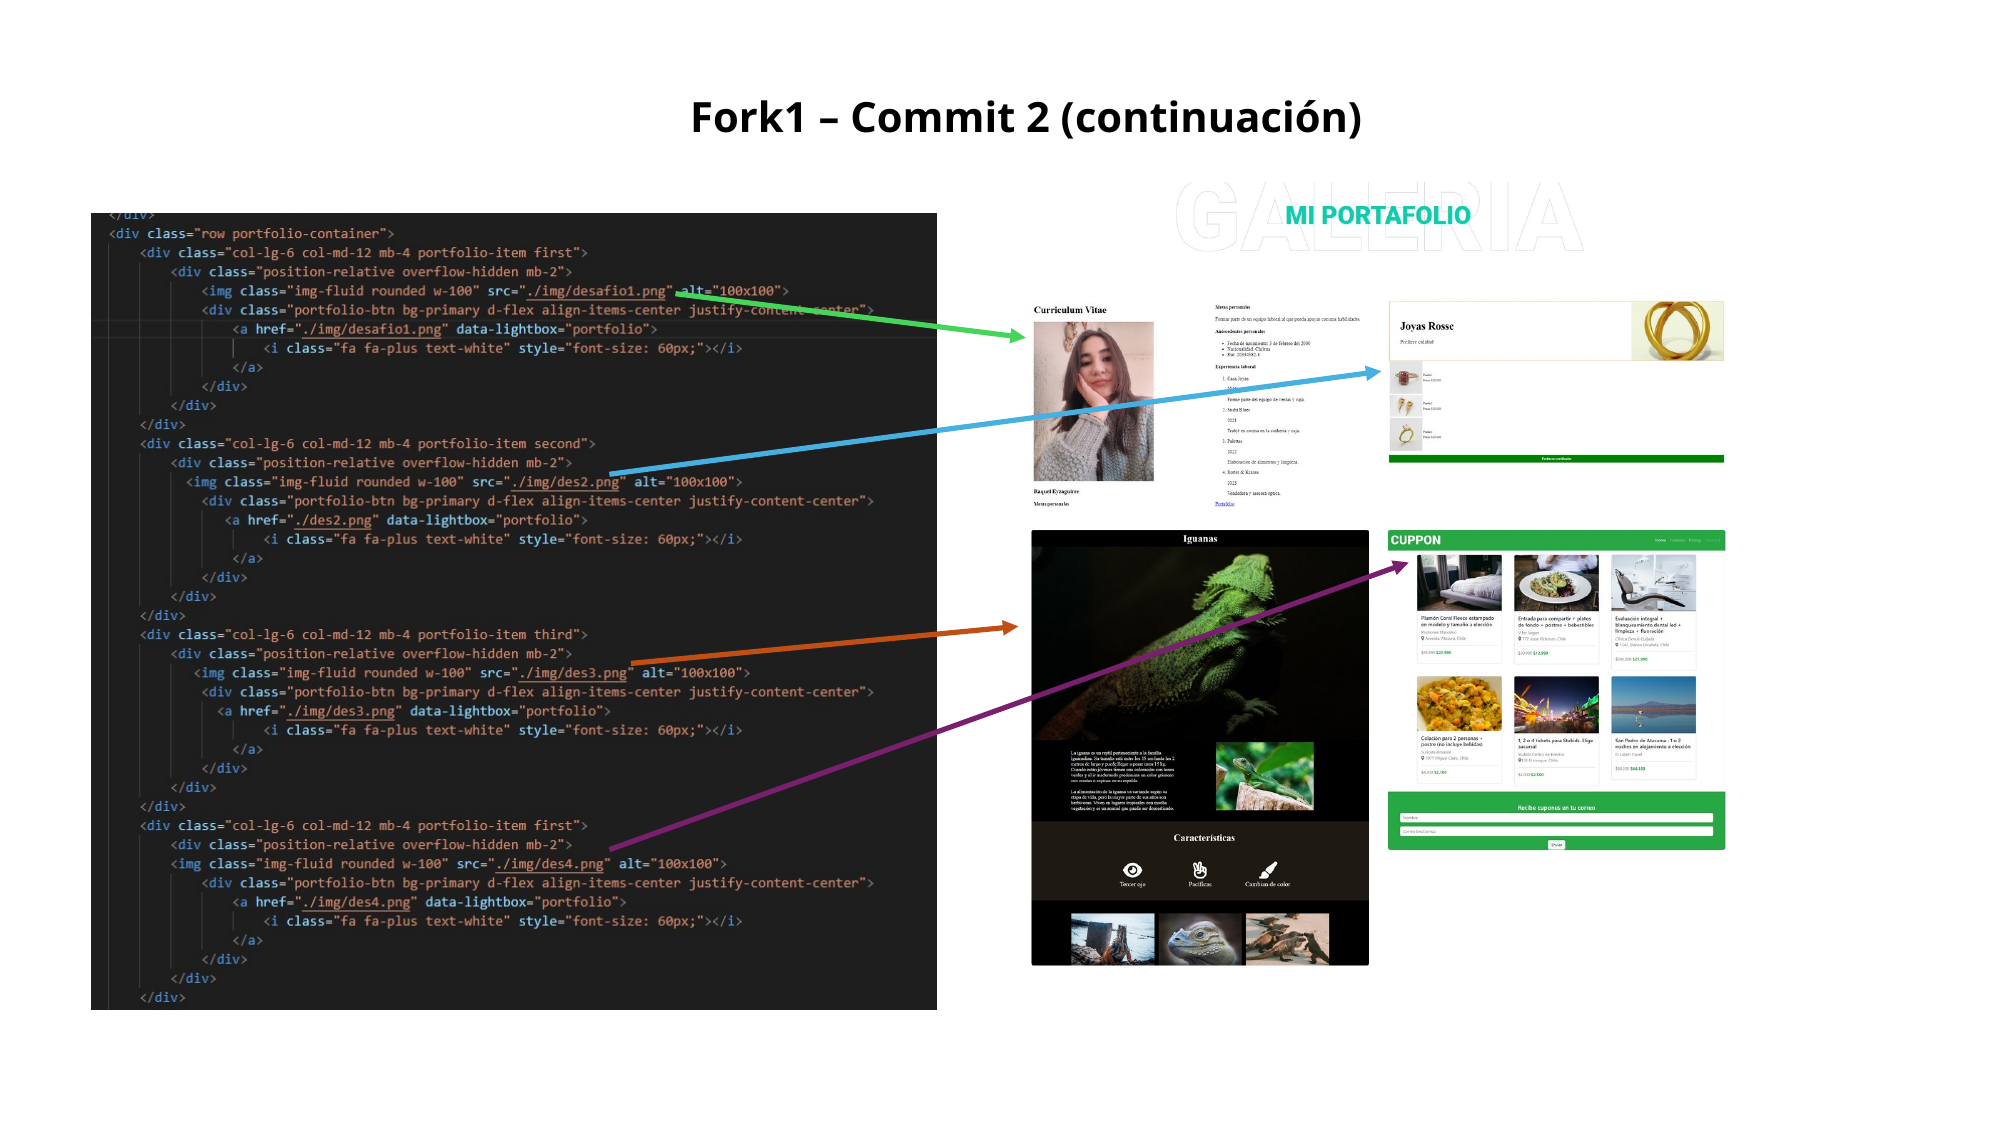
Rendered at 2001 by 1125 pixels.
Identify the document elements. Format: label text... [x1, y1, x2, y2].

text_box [608, 561, 1410, 851]
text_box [674, 293, 1027, 339]
text_box Fork1 – Commit 2 (continuación) [675, 83, 1462, 148]
picture [90, 181, 1961, 1011]
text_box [608, 370, 1382, 475]
